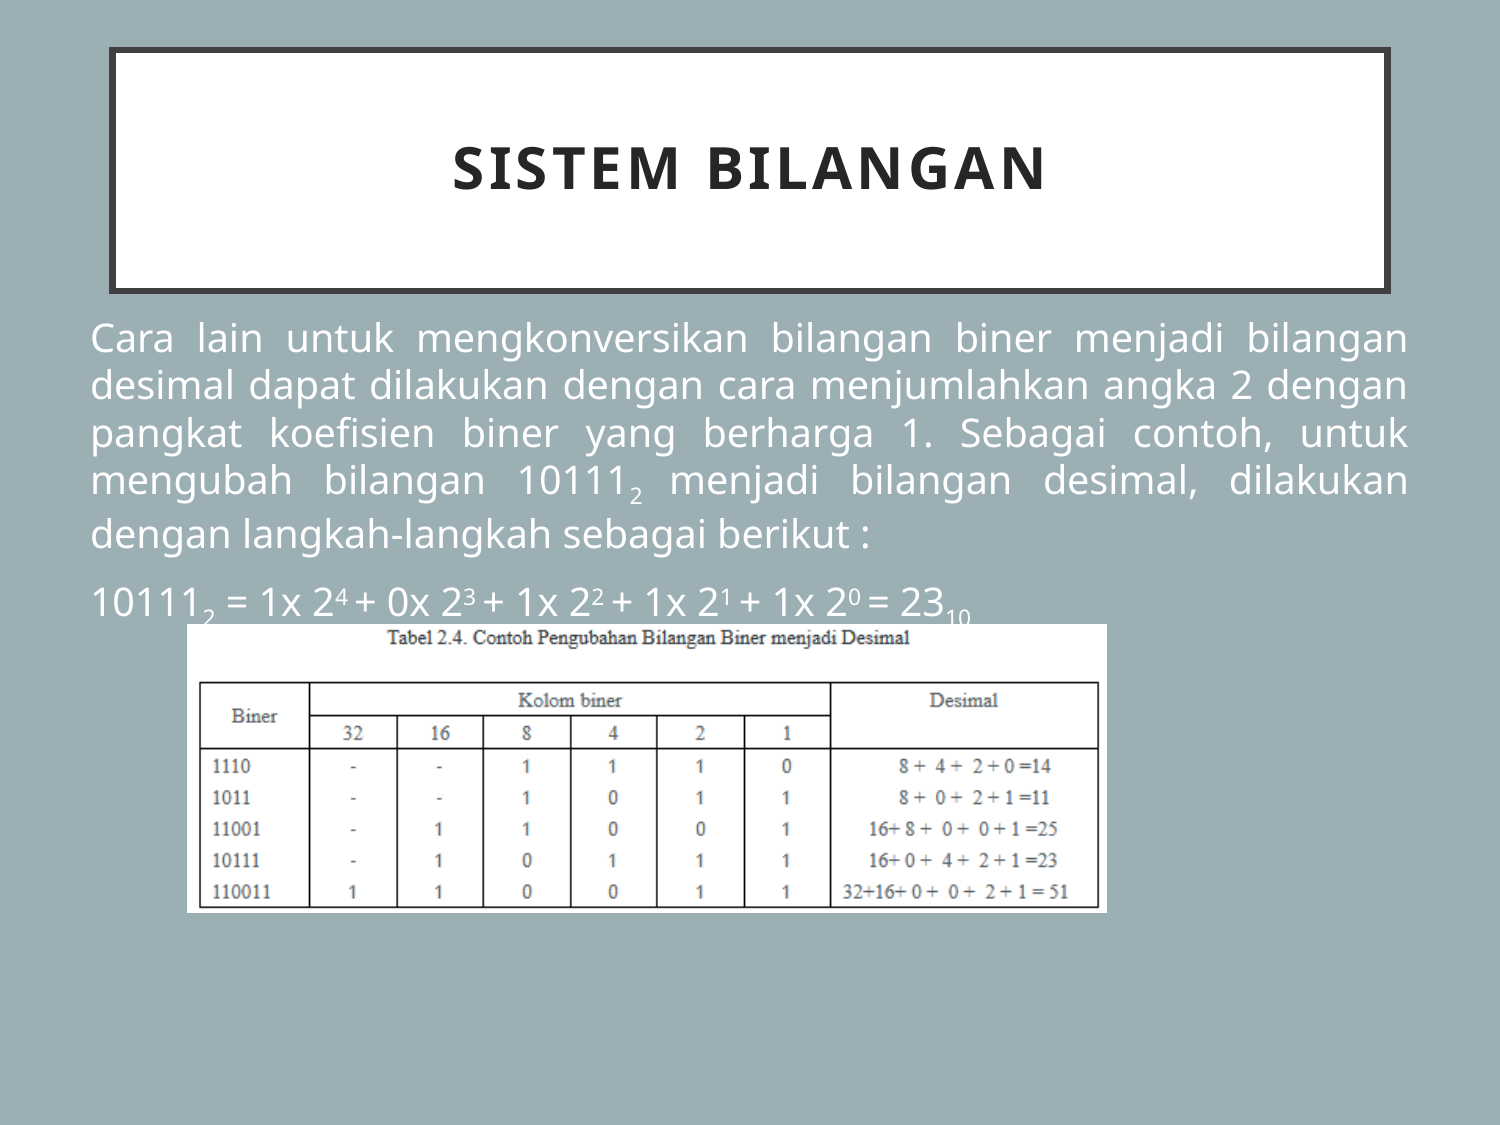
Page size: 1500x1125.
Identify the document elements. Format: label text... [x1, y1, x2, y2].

subtitle Cara lain untuk mengkonversikan bilangan biner menjadi bilangan desimal dapat dilakukan dengan cara menjumlahkan angka 2 dengan pangkat koefisien biner yang berharga 1. Sebagai contoh, untuk mengubah bilangan 101112 menjadi bilangan desimal, dilakukan dengan langkah-langkah sebagai berikut : 101112 = 1x 24 + 0x 23 + 1x 22 + 1x 21 + 1x 20 = 2310 [75, 237, 1425, 1050]
title SISTEM BILANGAN [109, 47, 1391, 237]
picture [187, 624, 1107, 913]
